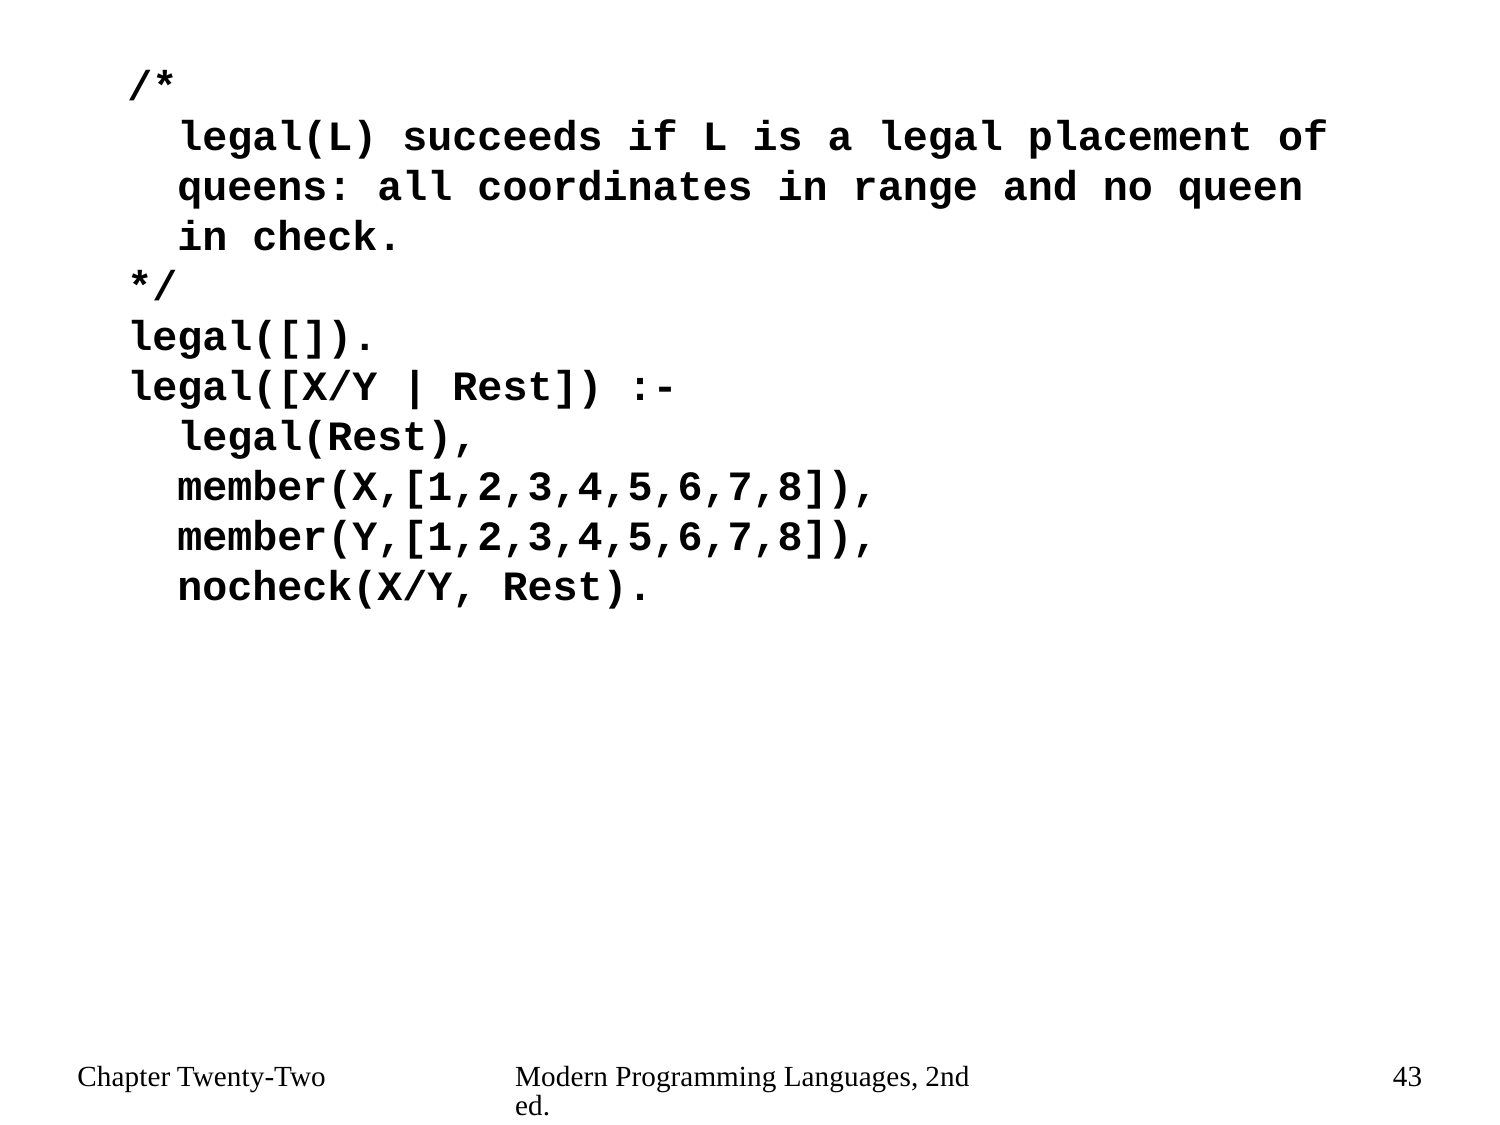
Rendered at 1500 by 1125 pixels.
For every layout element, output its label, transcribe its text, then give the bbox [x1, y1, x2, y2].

slide_number 43 [1124, 1036, 1438, 1113]
footer Modern Programming Languages, 2nd ed. [499, 1036, 1001, 1113]
text_box /* legal(L) succeeds if L is a legal placement of queens: all coordinates in range and no queen in check. */ legal([]). legal([X/Y | Rest]) :- legal(Rest), member(X,[1,2,3,4,5,6,7,8]), member(Y,[1,2,3,4,5,6,7,8]), nocheck(X/Y, Rest). [112, 51, 1438, 617]
slide_number Chapter Twenty-Two [62, 1036, 401, 1113]
